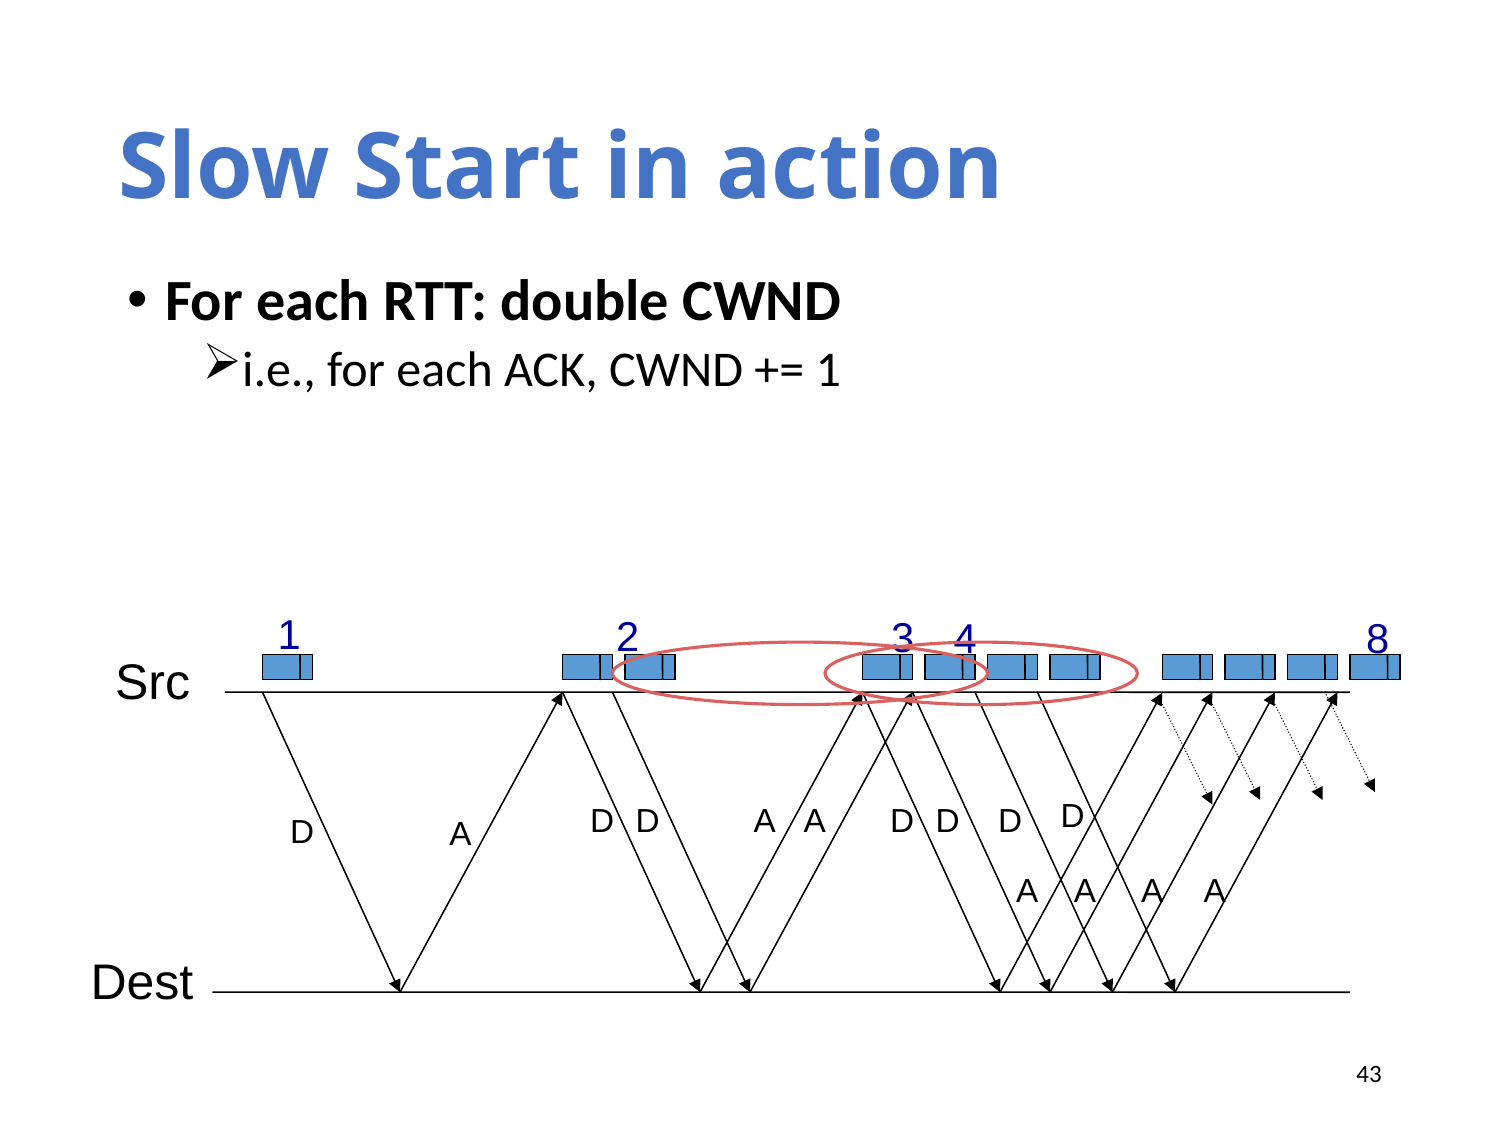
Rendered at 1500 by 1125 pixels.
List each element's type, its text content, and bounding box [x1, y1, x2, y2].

text_box 1 [262, 600, 316, 642]
title Slow Start in action [103, 59, 1397, 278]
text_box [999, 604, 1406, 993]
slide_number 43 [1059, 1042, 1397, 1103]
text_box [862, 603, 975, 680]
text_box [975, 604, 999, 680]
list For each RTT: double CWND i.e., for each ACK, CWND += 1 [112, 262, 1413, 466]
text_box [974, 692, 999, 993]
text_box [74, 642, 1350, 1018]
text_box 2 [601, 602, 655, 642]
